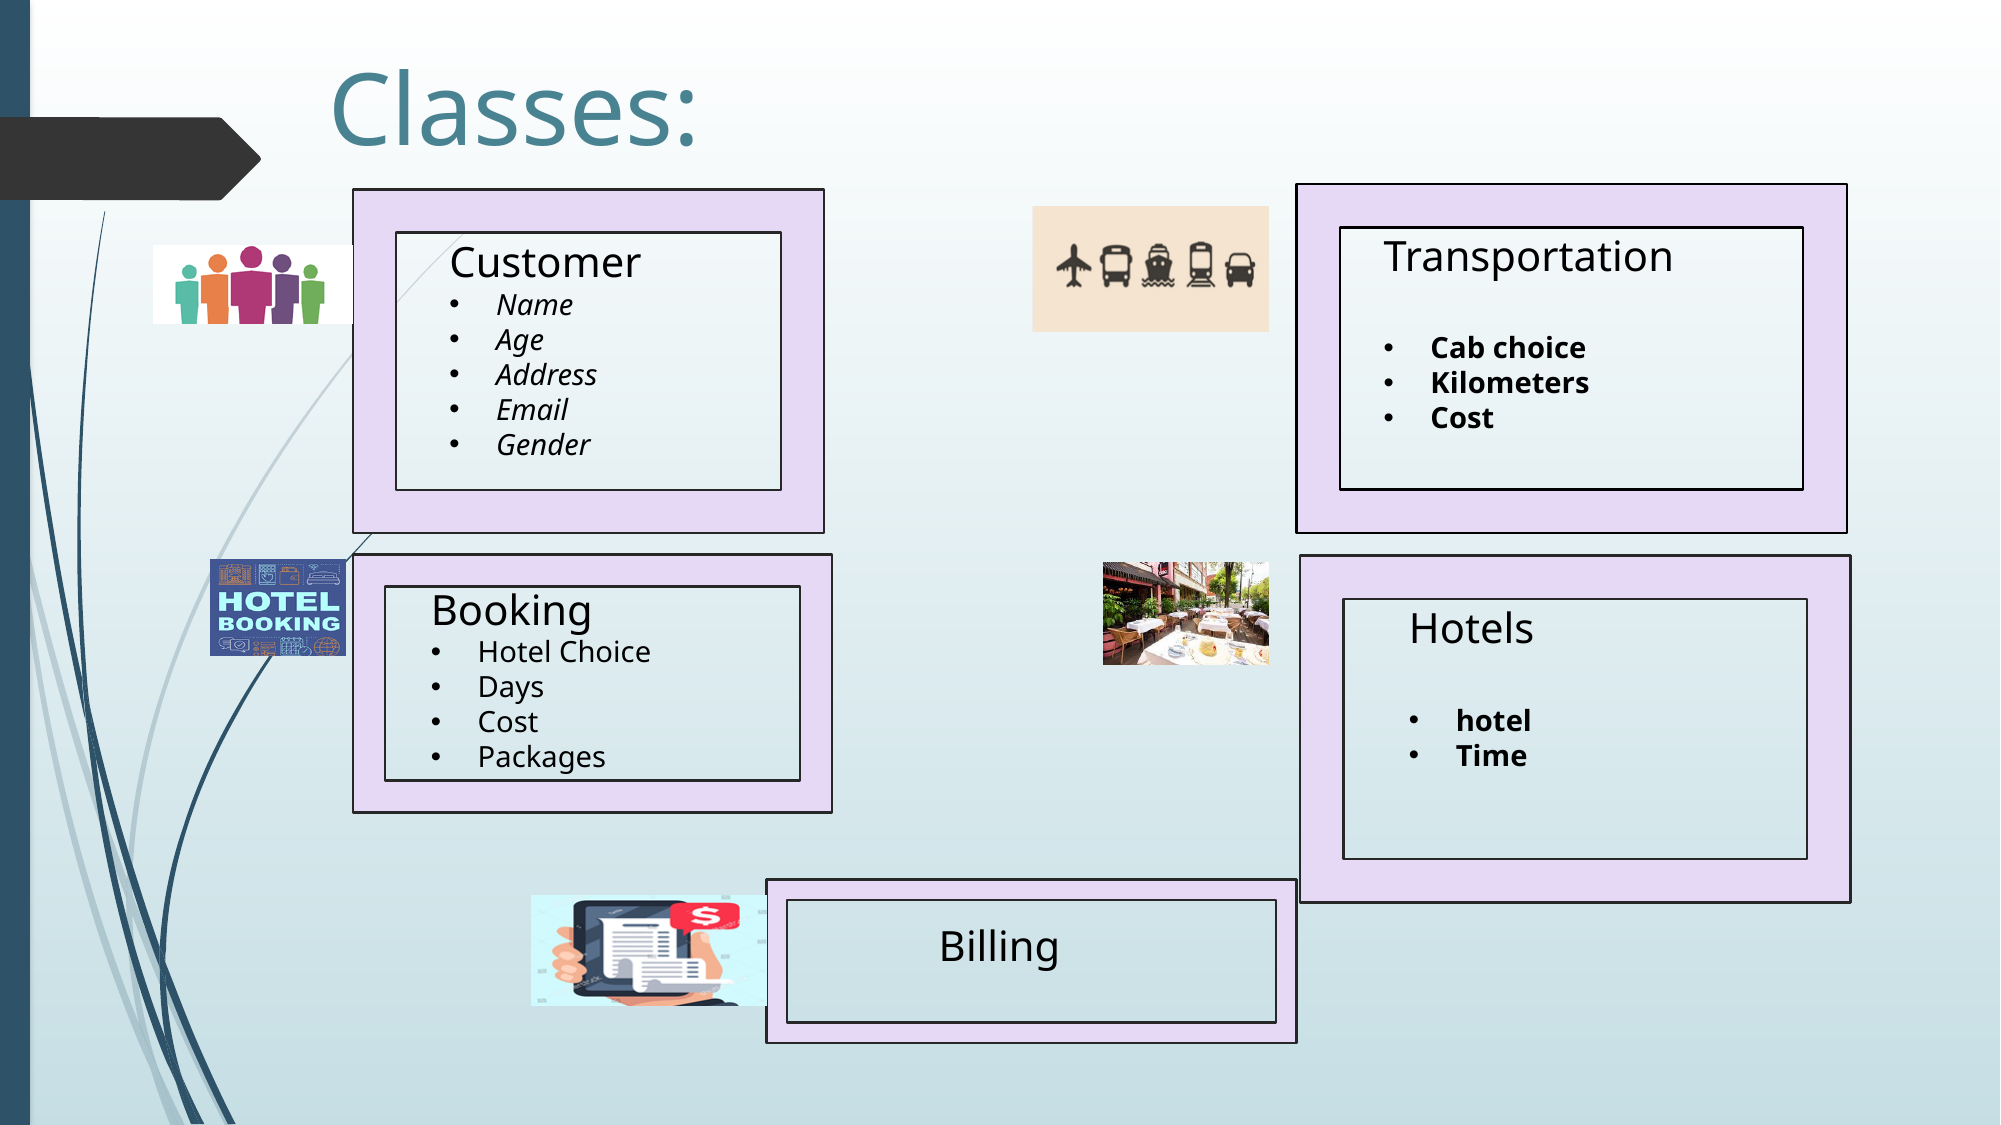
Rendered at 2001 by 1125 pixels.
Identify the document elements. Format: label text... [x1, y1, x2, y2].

picture [210, 559, 346, 657]
picture [1007, 206, 1270, 333]
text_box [1296, 183, 1848, 534]
picture [1103, 562, 1270, 665]
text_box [766, 879, 1297, 1044]
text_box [352, 554, 833, 819]
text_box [1299, 555, 1851, 903]
picture [531, 895, 767, 1007]
title Classes: [313, 37, 1776, 248]
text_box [352, 189, 825, 534]
picture [152, 245, 354, 324]
